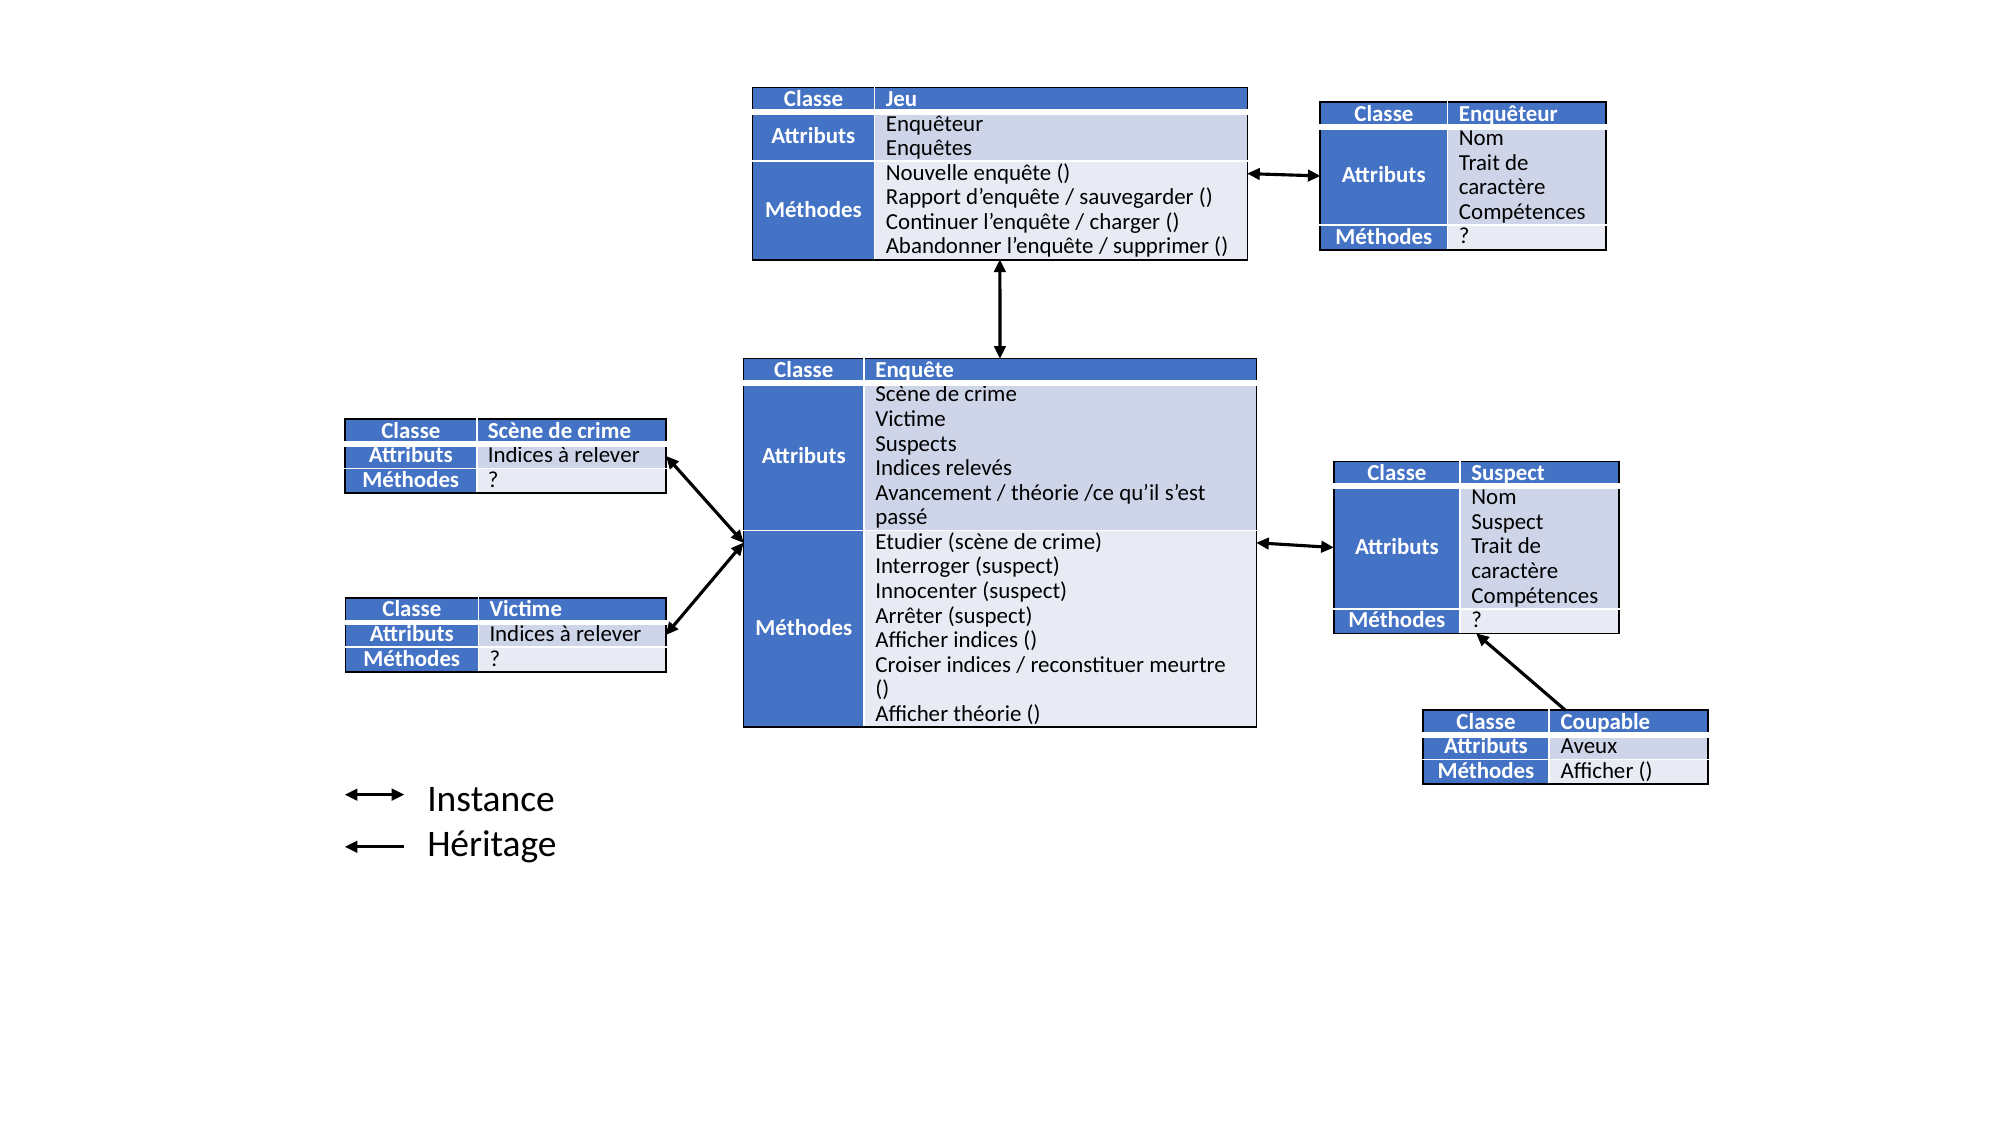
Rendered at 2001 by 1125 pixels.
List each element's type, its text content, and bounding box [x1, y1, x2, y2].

table_cell Scène de crime Victime Suspects Indices relevés Avancement / théorie /ce qu’il s’est passé [865, 386, 1256, 530]
table_cell Afficher () [1550, 760, 1707, 783]
table_cell Méthodes [1424, 760, 1548, 783]
table_header Classe [1424, 711, 1548, 732]
table_header Classe [1321, 103, 1447, 124]
table_header Victime [479, 599, 665, 620]
table_cell Indices à relever [478, 447, 665, 468]
table_header Suspect [1461, 462, 1618, 483]
table_cell Méthodes [753, 162, 874, 259]
table_cell Méthodes [346, 469, 476, 492]
table_header Classe [744, 359, 863, 380]
table_header Scène de crime [478, 420, 665, 441]
table_header Enquêteur [1448, 103, 1605, 124]
table_cell ? [1448, 226, 1605, 249]
table_cell Méthodes [346, 648, 478, 671]
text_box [1476, 663, 1566, 711]
table_cell Attributs [1424, 738, 1548, 759]
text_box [666, 461, 744, 562]
table_cell Indices à relever [479, 625, 665, 646]
table_cell Attributs [1321, 130, 1447, 224]
table_cell Enquêteur Enquêtes [875, 115, 1247, 160]
table_cell Méthodes [1335, 610, 1459, 633]
table_cell Attributs [346, 447, 476, 468]
table_cell Nom Trait de caractère Compétences [1448, 130, 1605, 224]
text_box Instance Héritage [412, 766, 637, 872]
table_header Enquête [865, 359, 1256, 380]
table_header Jeu [875, 88, 1247, 109]
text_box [665, 562, 744, 641]
table_cell Nouvelle enquête () Rapport d’enquête / sauvegarder () Continuer l’enquête / charger () Abandonner l’enquête / supprimer () [875, 162, 1247, 259]
table_cell Méthodes [1321, 226, 1447, 249]
table_cell Aveux [1550, 738, 1707, 759]
table_cell ? [478, 469, 665, 492]
table_cell Méthodes [744, 531, 863, 726]
table_cell Attributs [753, 115, 874, 160]
table_cell ? [1461, 610, 1618, 633]
table_header Classe [346, 599, 478, 620]
table_header Coupable [1550, 711, 1707, 732]
table_cell ? [479, 648, 665, 671]
table_cell Attributs [346, 625, 478, 646]
table_header Classe [1335, 462, 1459, 483]
table_cell Attributs [1335, 489, 1459, 608]
table_cell Attributs [744, 386, 863, 530]
table_cell Nom Suspect Trait de caractère Compétences [1461, 489, 1618, 608]
table_header Classe [753, 88, 874, 109]
table_cell Etudier (scène de crime) Interroger (suspect) Innocenter (suspect) Arrêter (suspect) Afficher indices () Croiser indices / reconstituer meurtre () Afficher théorie () [865, 531, 1256, 726]
table_header Classe [346, 420, 476, 441]
